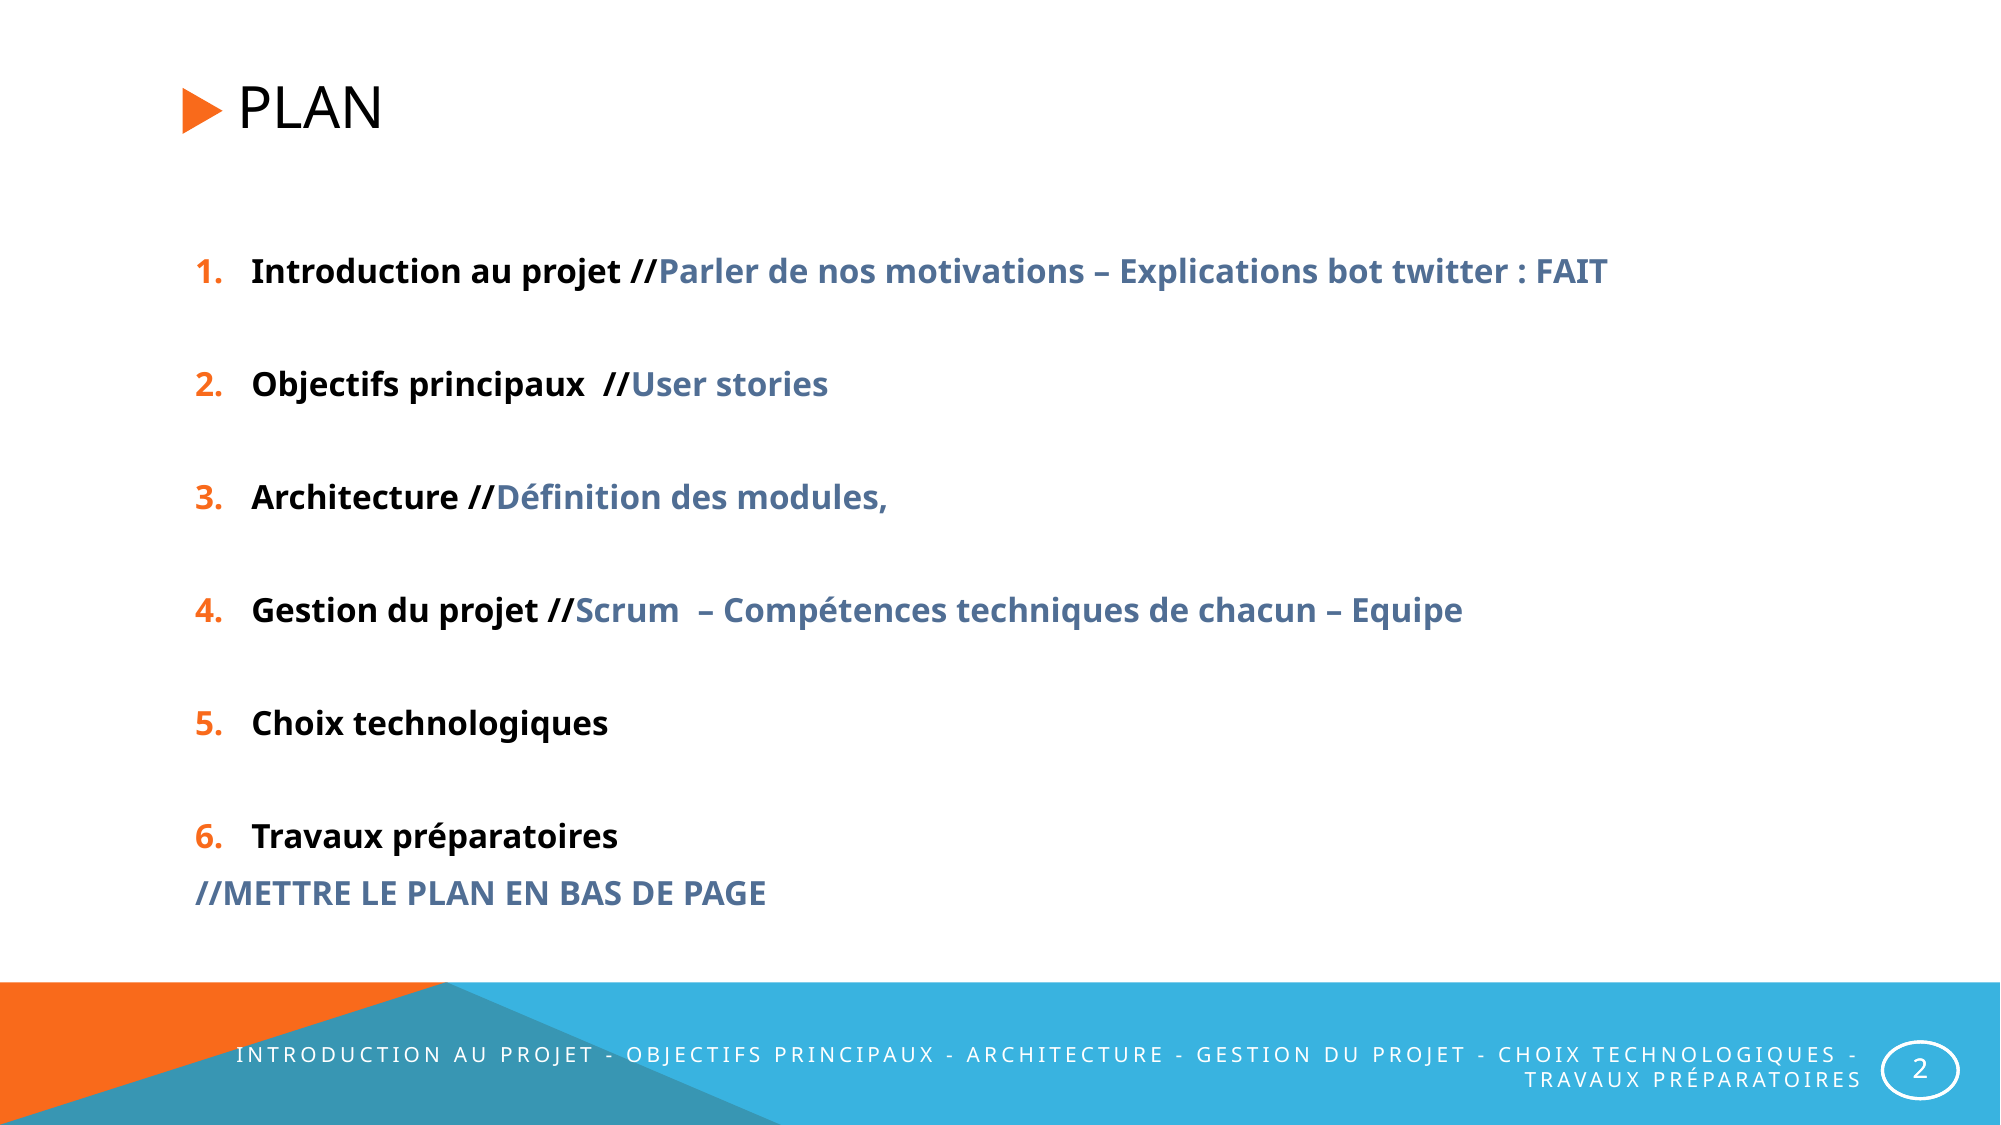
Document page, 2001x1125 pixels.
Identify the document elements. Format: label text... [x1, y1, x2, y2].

list Introduction au projet //Parler de nos motivations – Explications bot twitter : FAIT Objectifs principaux //User stories Architecture //Définition des modules, Gestion du projet //Scrum – Compétences techniques de chacun – Equipe Choix technologiques Travaux préparatoires //METTRE LE PLAN EN BAS DE PAGE [180, 242, 1825, 950]
footer Introduction au projet - Objectifs principaux - Architecture - Gestion du projet - Choix technologiques - Travaux préparatoires [220, 1044, 1875, 1090]
slide_number 2 [1880, 1040, 1960, 1101]
title Plan [222, 60, 1825, 150]
